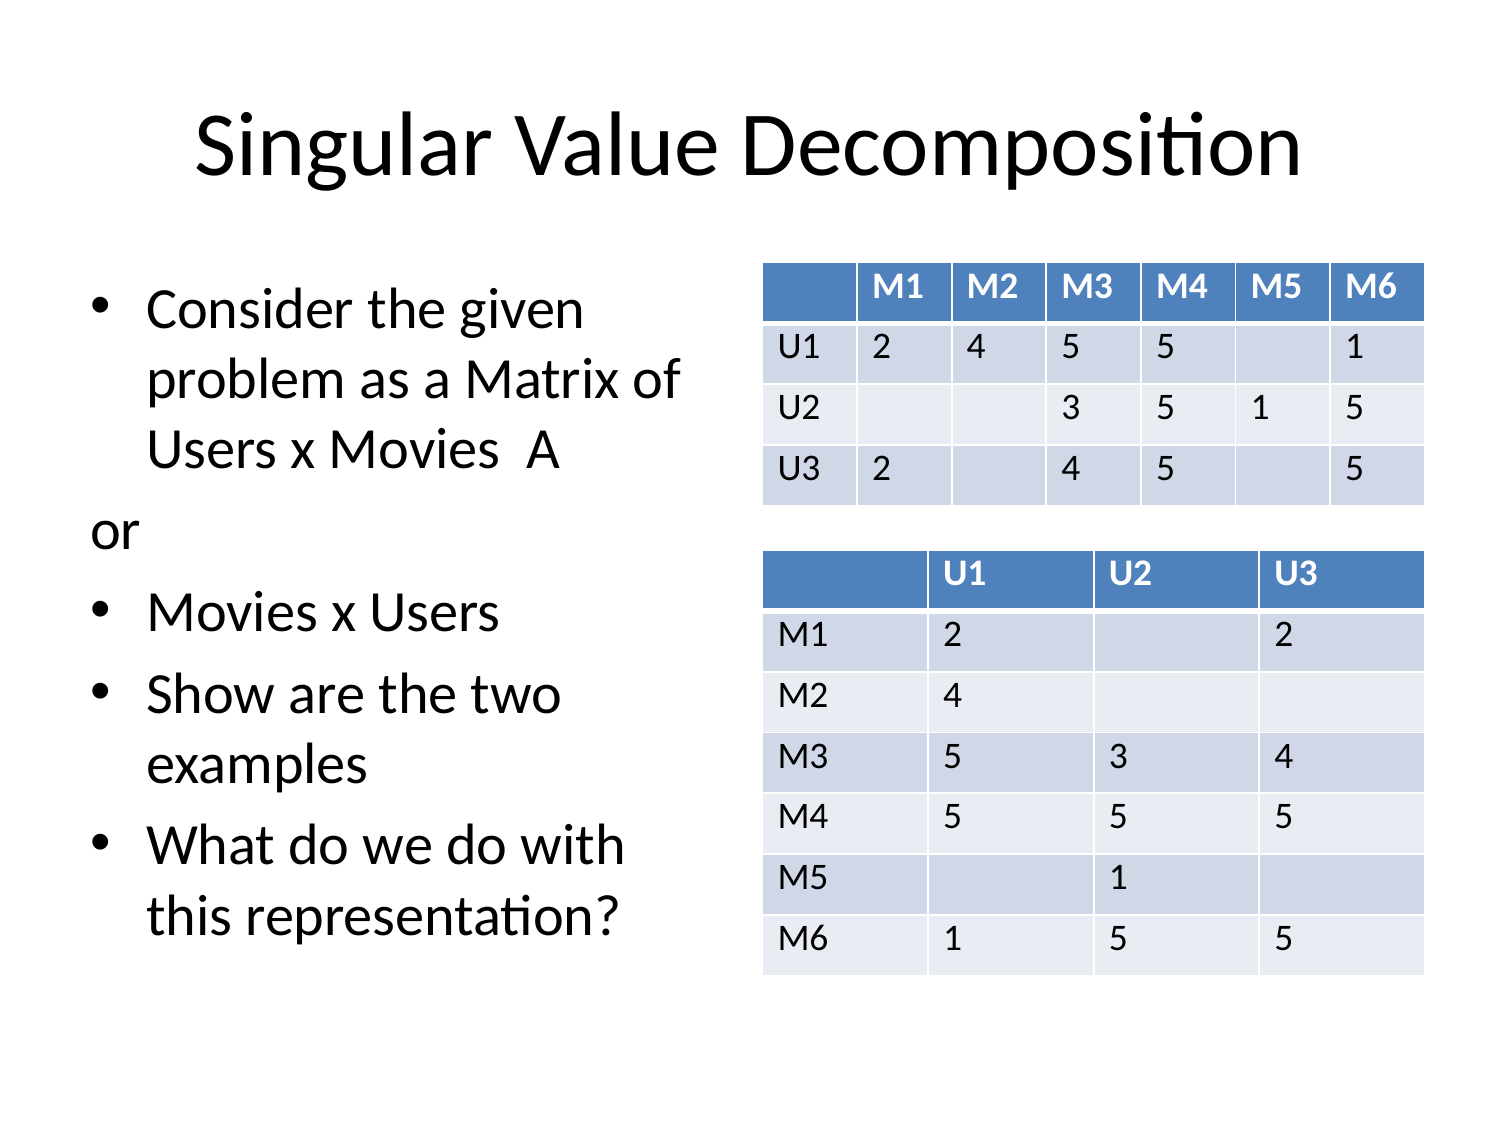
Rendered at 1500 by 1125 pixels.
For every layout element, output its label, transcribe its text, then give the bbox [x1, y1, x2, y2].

table_header M2 [953, 263, 1045, 321]
table_cell 5 [1260, 794, 1424, 853]
table_cell 5 [1260, 916, 1424, 975]
table_cell [1236, 326, 1329, 383]
table_cell 4 [1260, 733, 1424, 792]
table_cell U1 [763, 326, 856, 383]
table_header U1 [929, 551, 1093, 608]
table_cell M2 [763, 673, 927, 732]
table_cell [1260, 855, 1424, 914]
table_cell M4 [763, 794, 927, 853]
table_cell 5 [1095, 794, 1258, 853]
table_cell 4 [953, 326, 1045, 383]
table_cell 5 [929, 733, 1093, 792]
table_cell [953, 446, 1045, 505]
table_cell 5 [1142, 446, 1235, 505]
table_cell 3 [1047, 385, 1140, 444]
table_header M4 [1142, 263, 1235, 321]
table_header M6 [1331, 263, 1424, 321]
table_cell [953, 385, 1045, 444]
table_cell U3 [763, 446, 856, 505]
table_header U2 [1095, 551, 1258, 608]
table_cell 1 [1236, 385, 1329, 444]
table_cell 4 [1047, 446, 1140, 505]
table_cell 5 [1142, 385, 1235, 444]
table_cell [858, 385, 951, 444]
table_header [763, 551, 927, 608]
list Consider the given problem as a Matrix of Users x Movies A or Movies x Users Show are the two examples What do we do with this representation? [75, 262, 738, 1005]
table_cell 1 [1331, 326, 1424, 383]
table_cell 5 [1142, 326, 1235, 383]
table_cell 5 [1047, 326, 1140, 383]
table_cell 1 [1095, 855, 1258, 914]
table_header M5 [1236, 263, 1329, 321]
table_cell 2 [858, 326, 951, 383]
table_header U3 [1260, 551, 1424, 608]
table_cell M1 [763, 614, 927, 671]
table_cell 1 [929, 916, 1093, 975]
table_cell 5 [1331, 446, 1424, 505]
table_cell 2 [929, 614, 1093, 671]
table_cell [1236, 446, 1329, 505]
table_cell 5 [929, 794, 1093, 853]
table_cell M5 [763, 855, 927, 914]
table_cell 2 [858, 446, 951, 505]
table_header M1 [858, 263, 951, 321]
table_header [763, 263, 856, 321]
table_cell U2 [763, 385, 856, 444]
table_cell M6 [763, 916, 927, 975]
table_cell [1095, 614, 1258, 671]
table_cell 5 [1331, 385, 1424, 444]
table_cell [1095, 673, 1258, 732]
table_cell 3 [1095, 733, 1258, 792]
table_header M3 [1047, 263, 1140, 321]
table_cell 4 [929, 673, 1093, 732]
table_cell 2 [1260, 614, 1424, 671]
table_cell M3 [763, 733, 927, 792]
table_cell [1260, 673, 1424, 732]
title Singular Value Decomposition [75, 45, 1425, 233]
table_cell [929, 855, 1093, 914]
table_cell 5 [1095, 916, 1258, 975]
